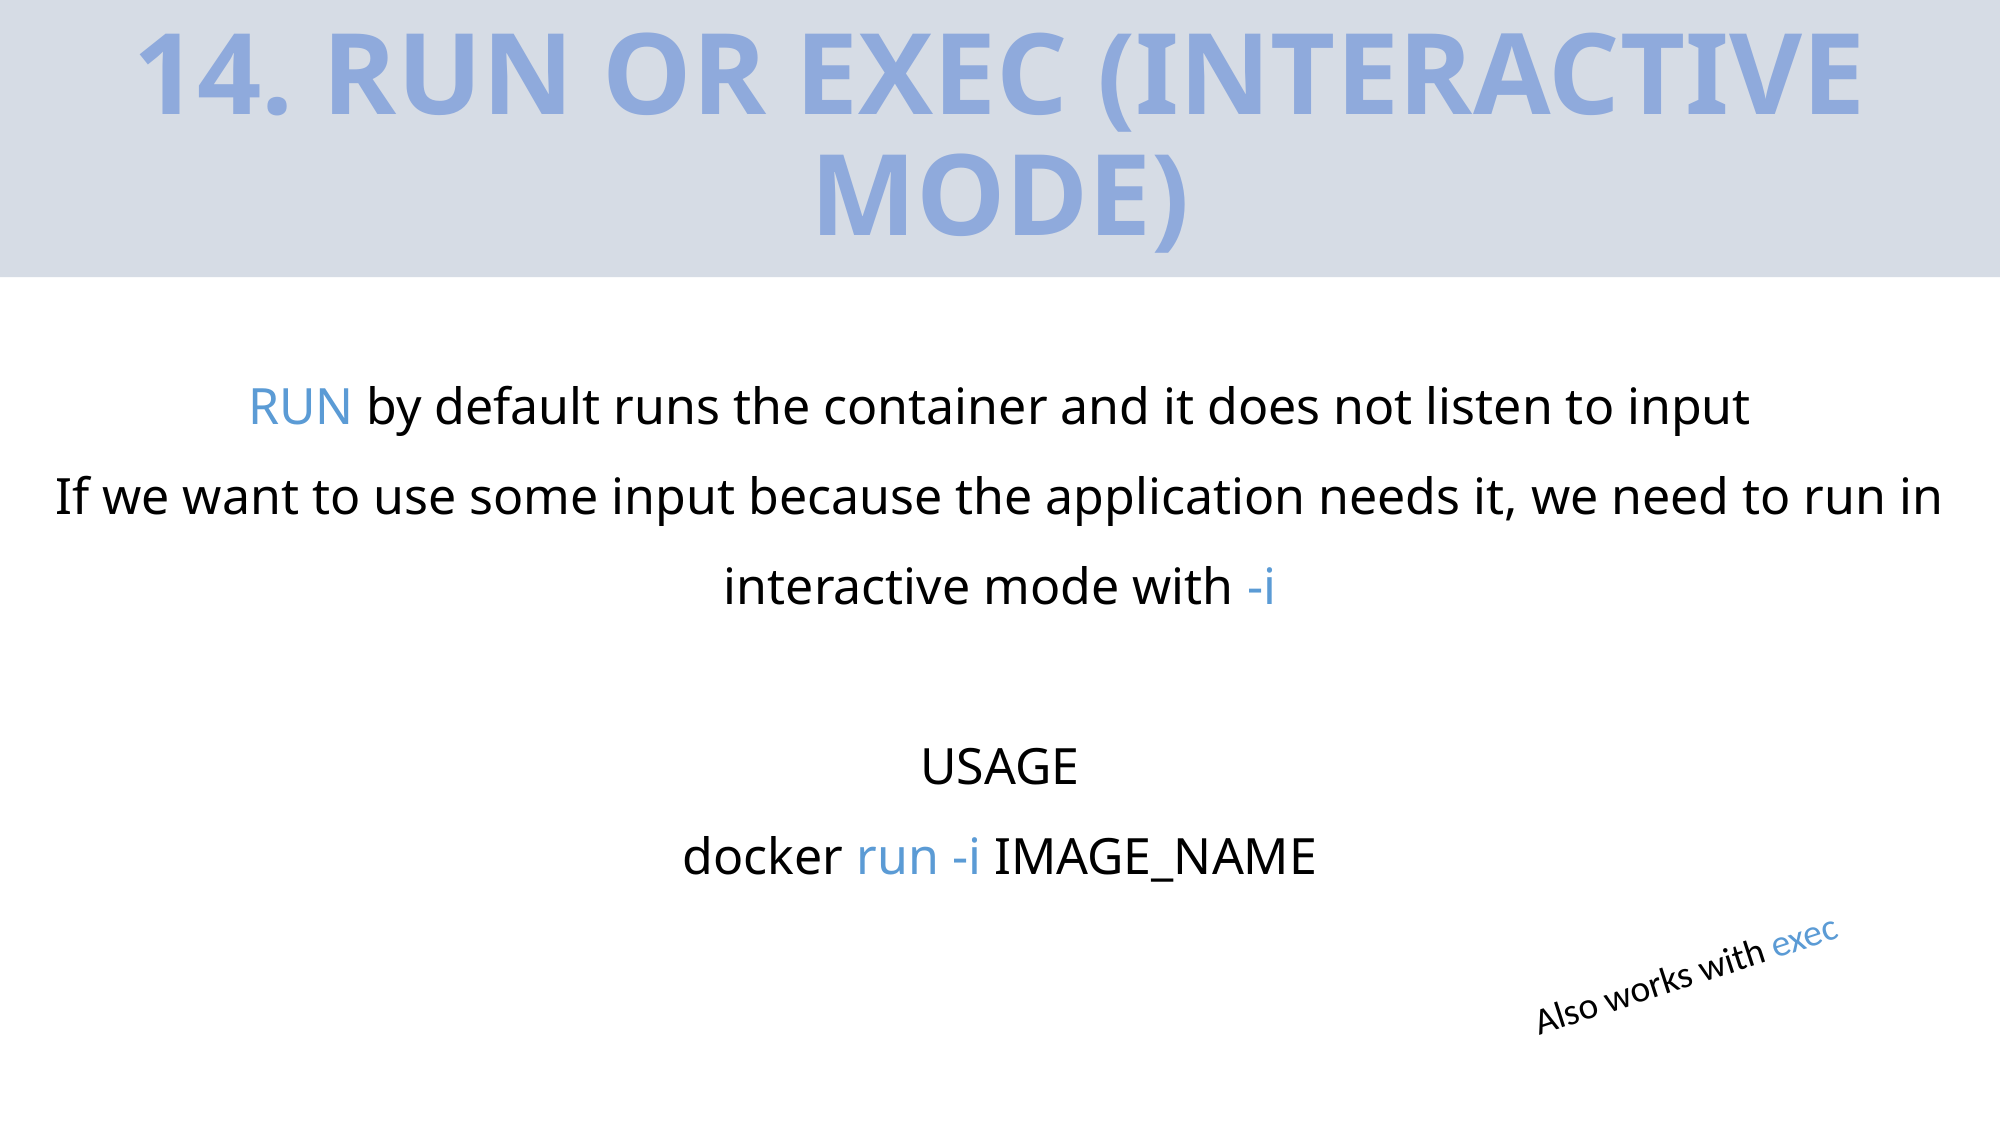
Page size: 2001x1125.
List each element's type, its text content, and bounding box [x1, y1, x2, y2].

text_box RUN by default runs the container and it does not listen to input If we want to use some input because the application needs it, we need to run in interactive mode with -i USAGE docker run -i IMAGE_NAME [0, 277, 2000, 892]
title 14. RUN OR EXEC (INTERACTIVE MODE) [0, 0, 2000, 277]
text_box Also works with exec [1485, 882, 1885, 1063]
